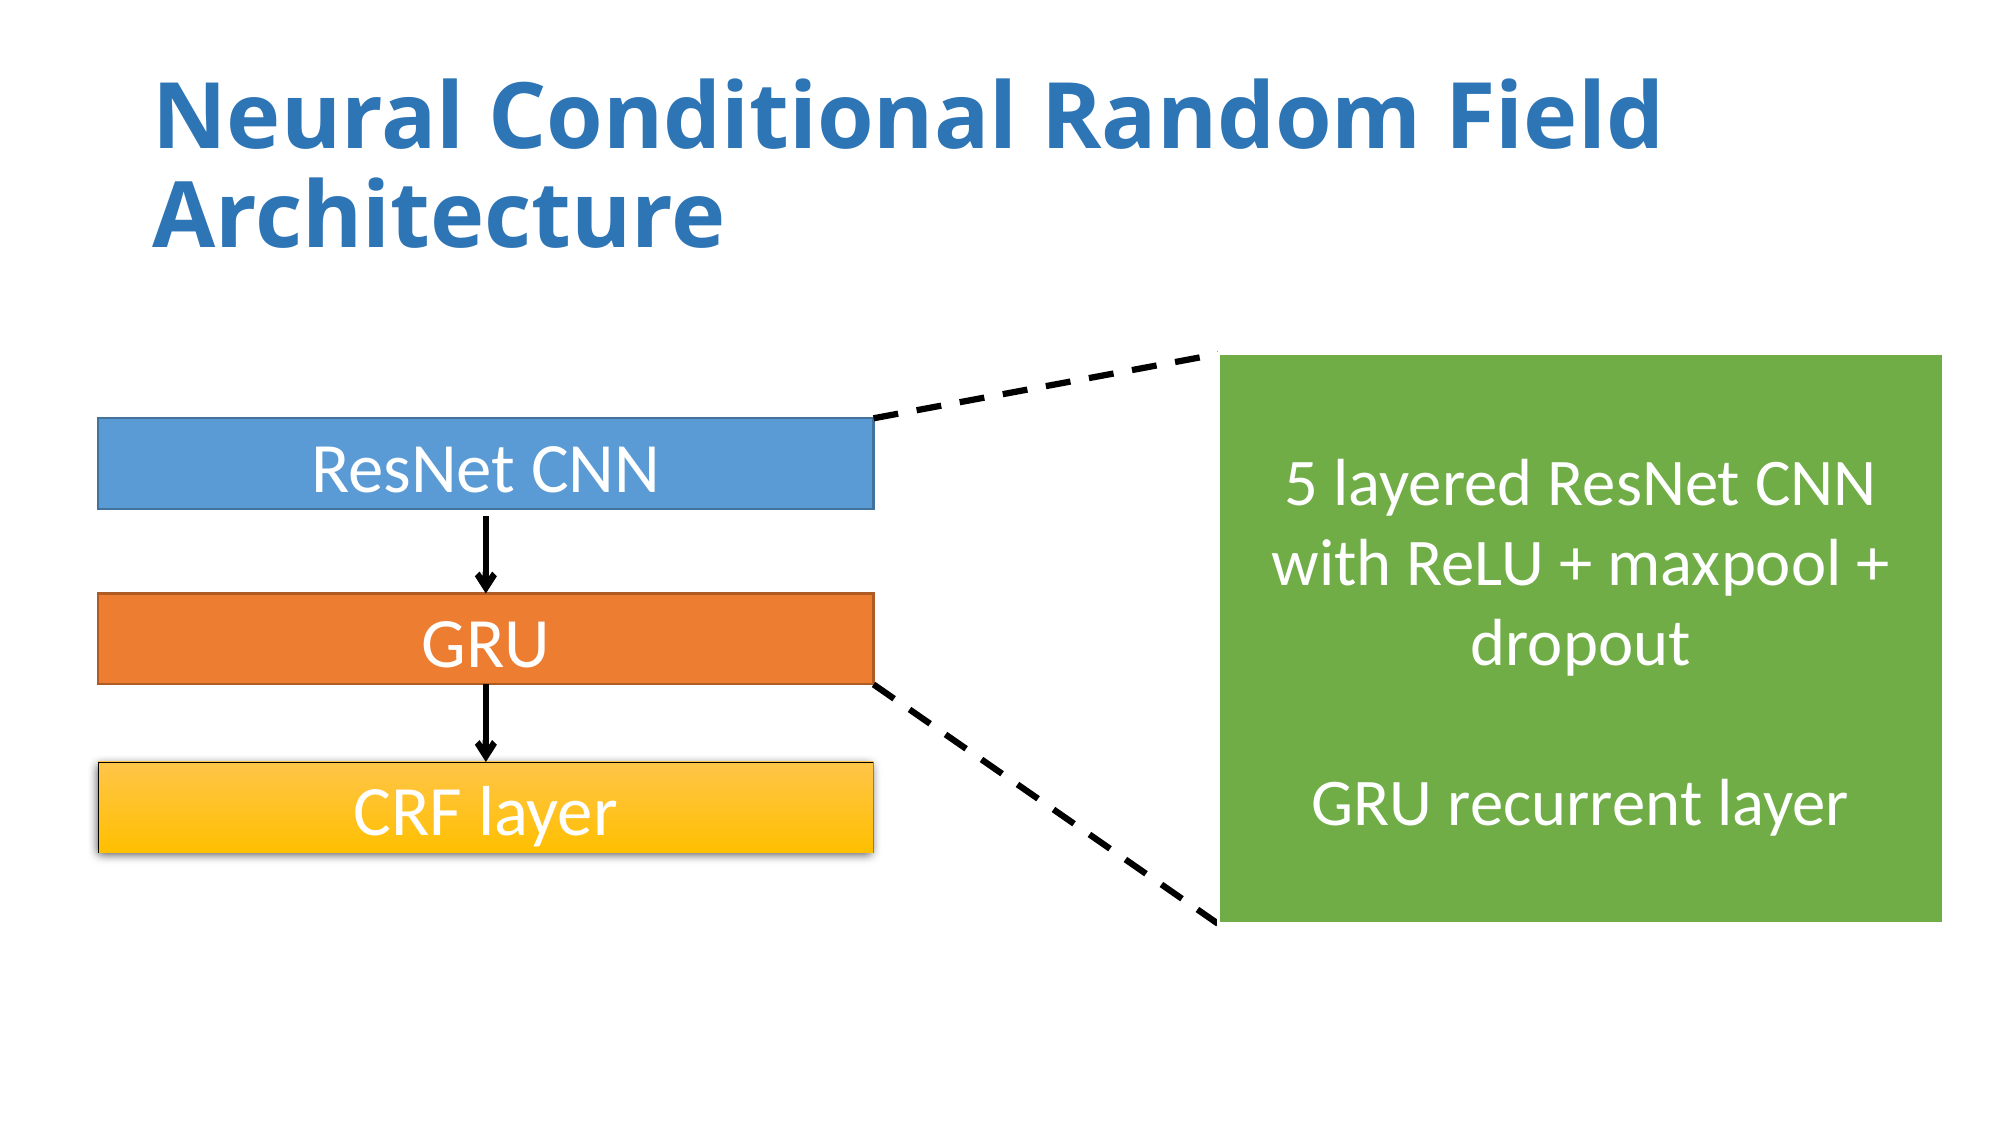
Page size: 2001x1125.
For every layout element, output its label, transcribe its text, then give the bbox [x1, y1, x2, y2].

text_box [873, 353, 1219, 419]
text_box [98, 418, 874, 854]
text_box 5 layered ResNet CNN with ReLU + maxpool + dropout GRU recurrent layer [1217, 352, 1945, 925]
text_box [873, 684, 1219, 924]
title Neural Conditional Random Field Architecture [137, 59, 1863, 278]
